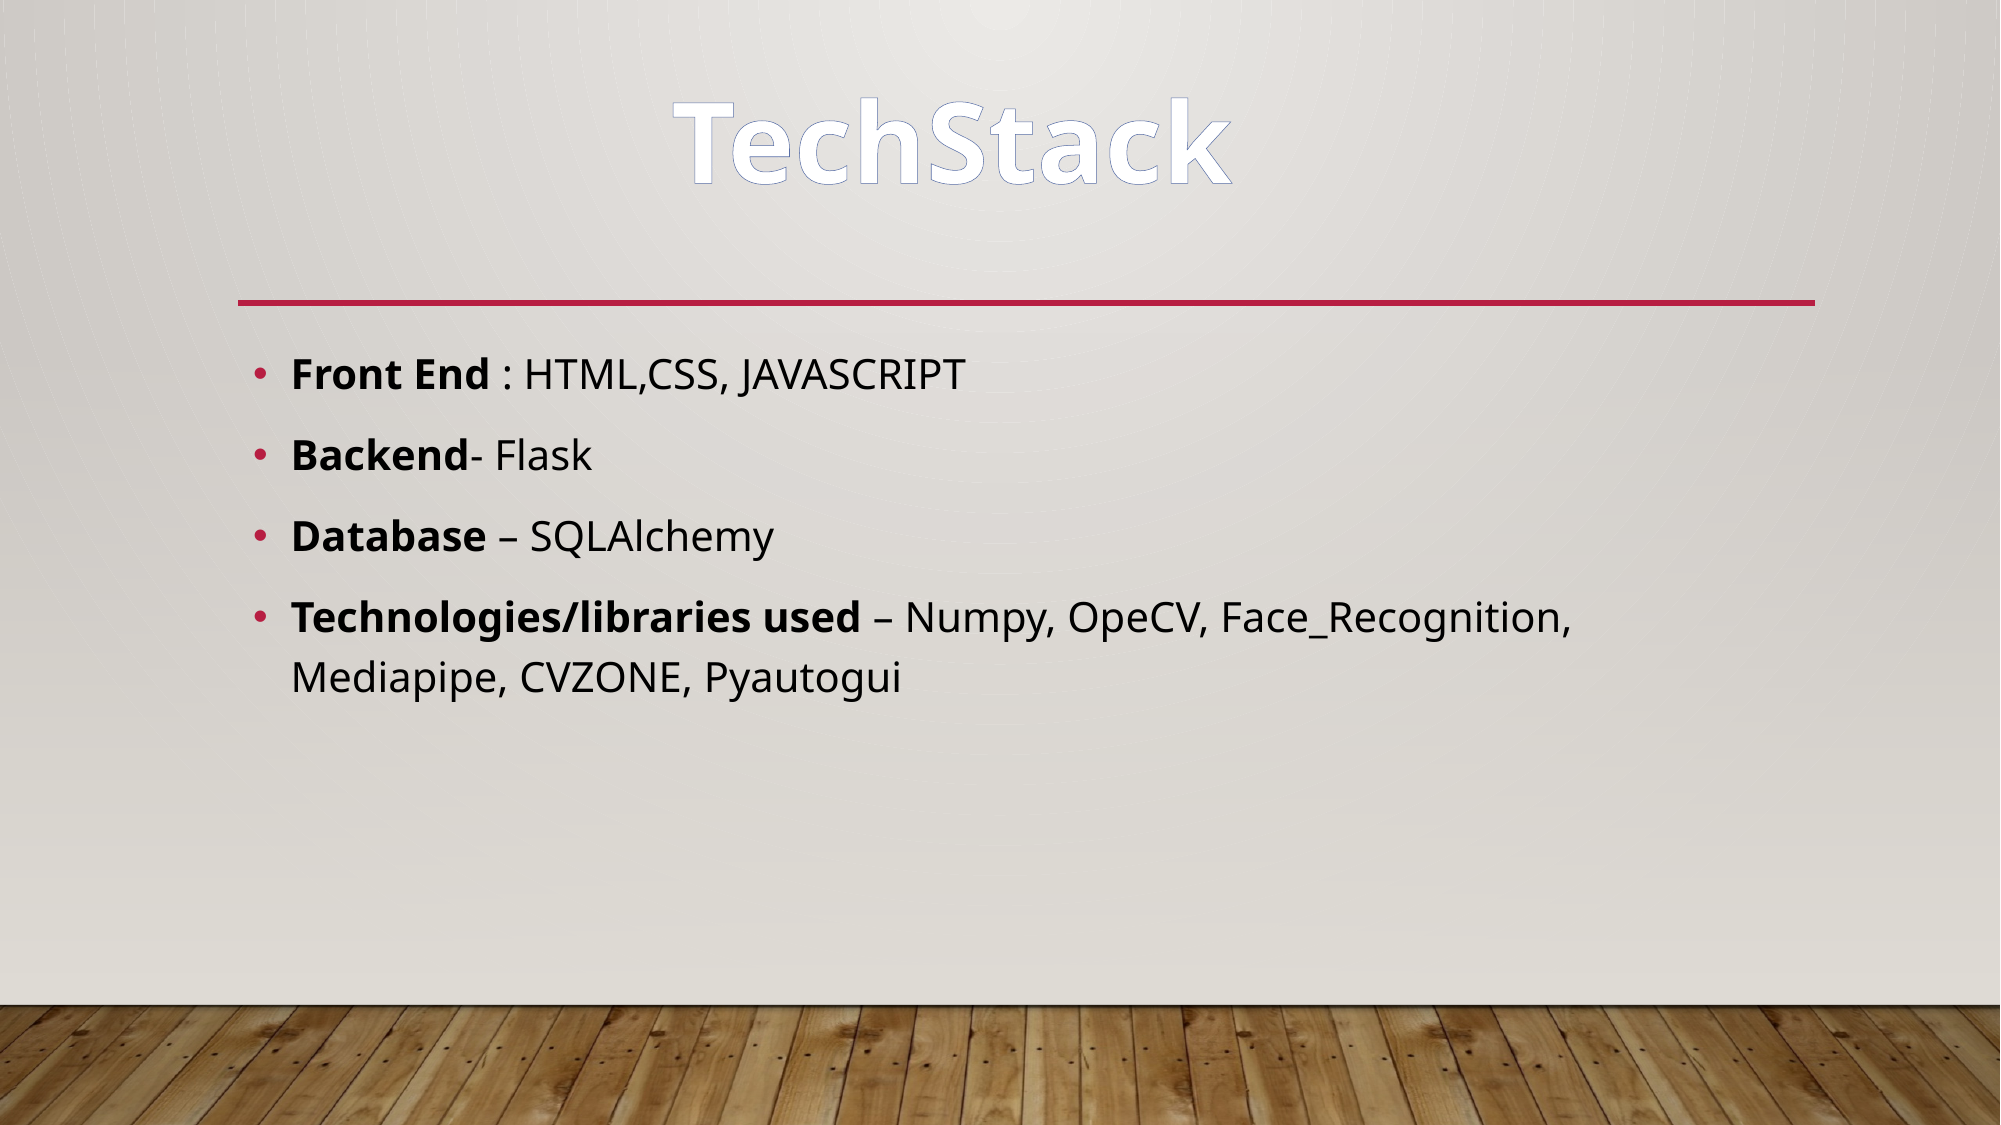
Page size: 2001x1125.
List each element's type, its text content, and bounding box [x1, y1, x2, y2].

text_box TechStack [655, 63, 1248, 214]
list Front End : HTML,CSS, JAVASCRIPT Backend- Flask Database – SQLAlchemy Technologies/libraries used – Numpy, OpeCV, Face_Recognition, Mediapipe, CVZONE, Pyautogui [238, 330, 1814, 897]
picture [0, 1005, 2000, 1125]
